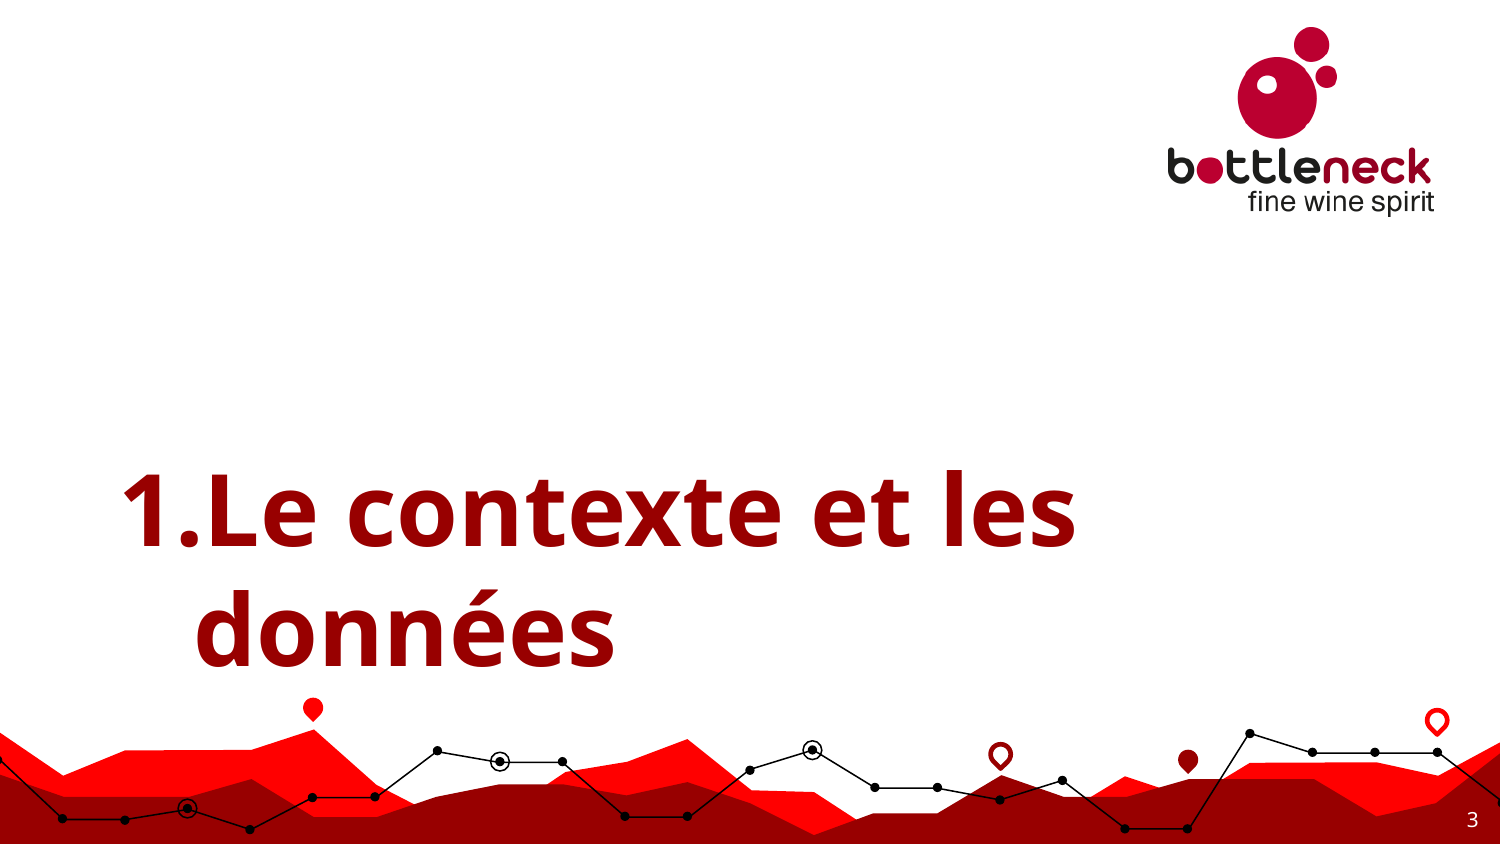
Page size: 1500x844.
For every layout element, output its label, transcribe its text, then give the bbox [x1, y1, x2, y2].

slide_number ‹#› [1403, 791, 1494, 844]
title Le contexte et les données [103, 471, 1404, 662]
picture [1125, 19, 1485, 228]
